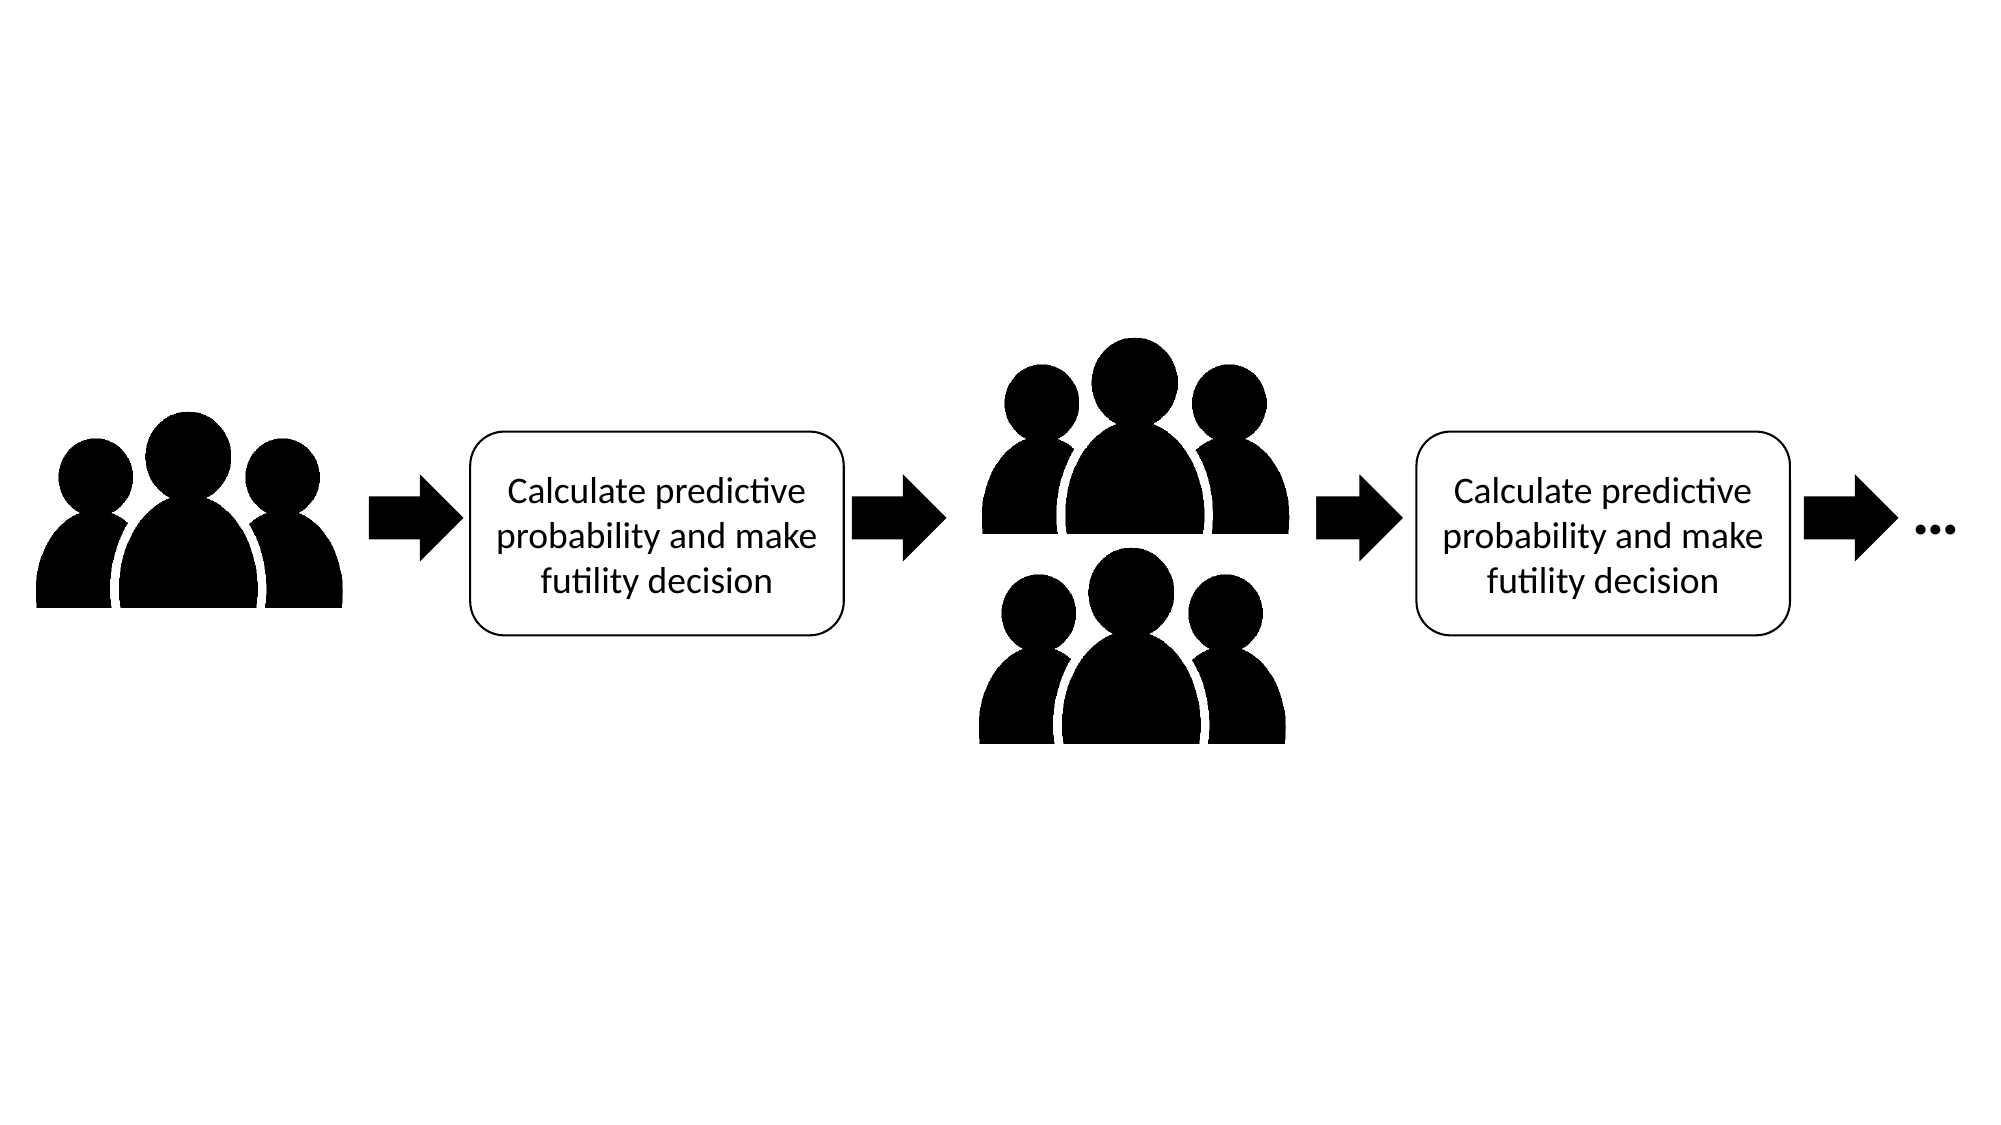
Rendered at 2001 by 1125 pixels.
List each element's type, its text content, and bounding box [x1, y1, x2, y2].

text_box Calculate predictive probability and make futility decision [469, 430, 845, 637]
picture [956, 323, 1317, 828]
text_box Calculate predictive probability and make futility decision [1415, 430, 1792, 637]
text_box [370, 474, 464, 562]
text_box … [1897, 460, 1974, 555]
text_box [851, 474, 947, 562]
text_box [1317, 474, 1403, 562]
text_box [1803, 474, 1897, 562]
picture [13, 335, 370, 692]
